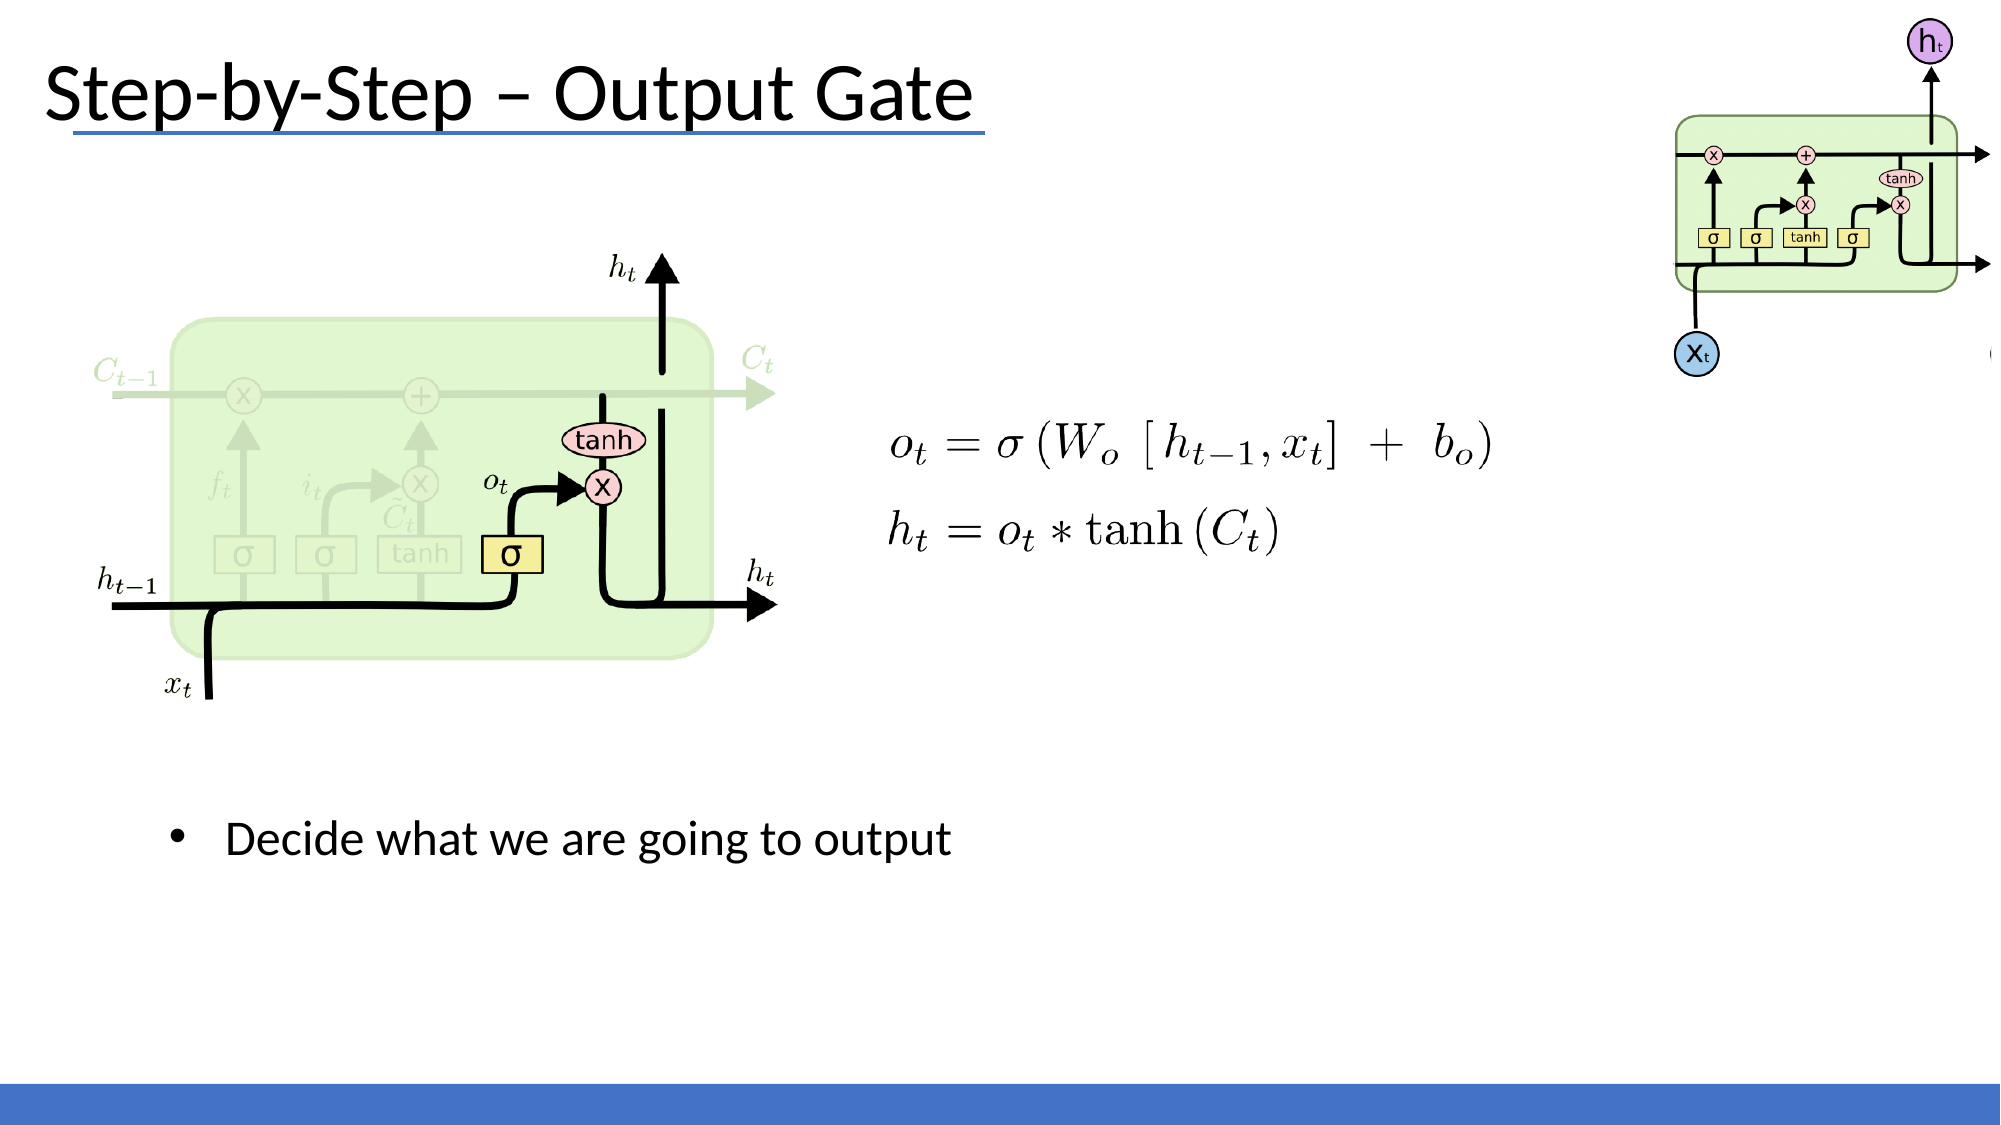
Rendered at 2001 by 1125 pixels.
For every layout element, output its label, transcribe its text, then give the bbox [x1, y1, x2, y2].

text_box [0, 1083, 2000, 1125]
text_box Step-by-Step – Output Gate [29, 29, 1465, 145]
text_box Decide what we are going to output [154, 797, 1080, 873]
picture [74, 239, 1575, 704]
picture [1672, 18, 1992, 377]
